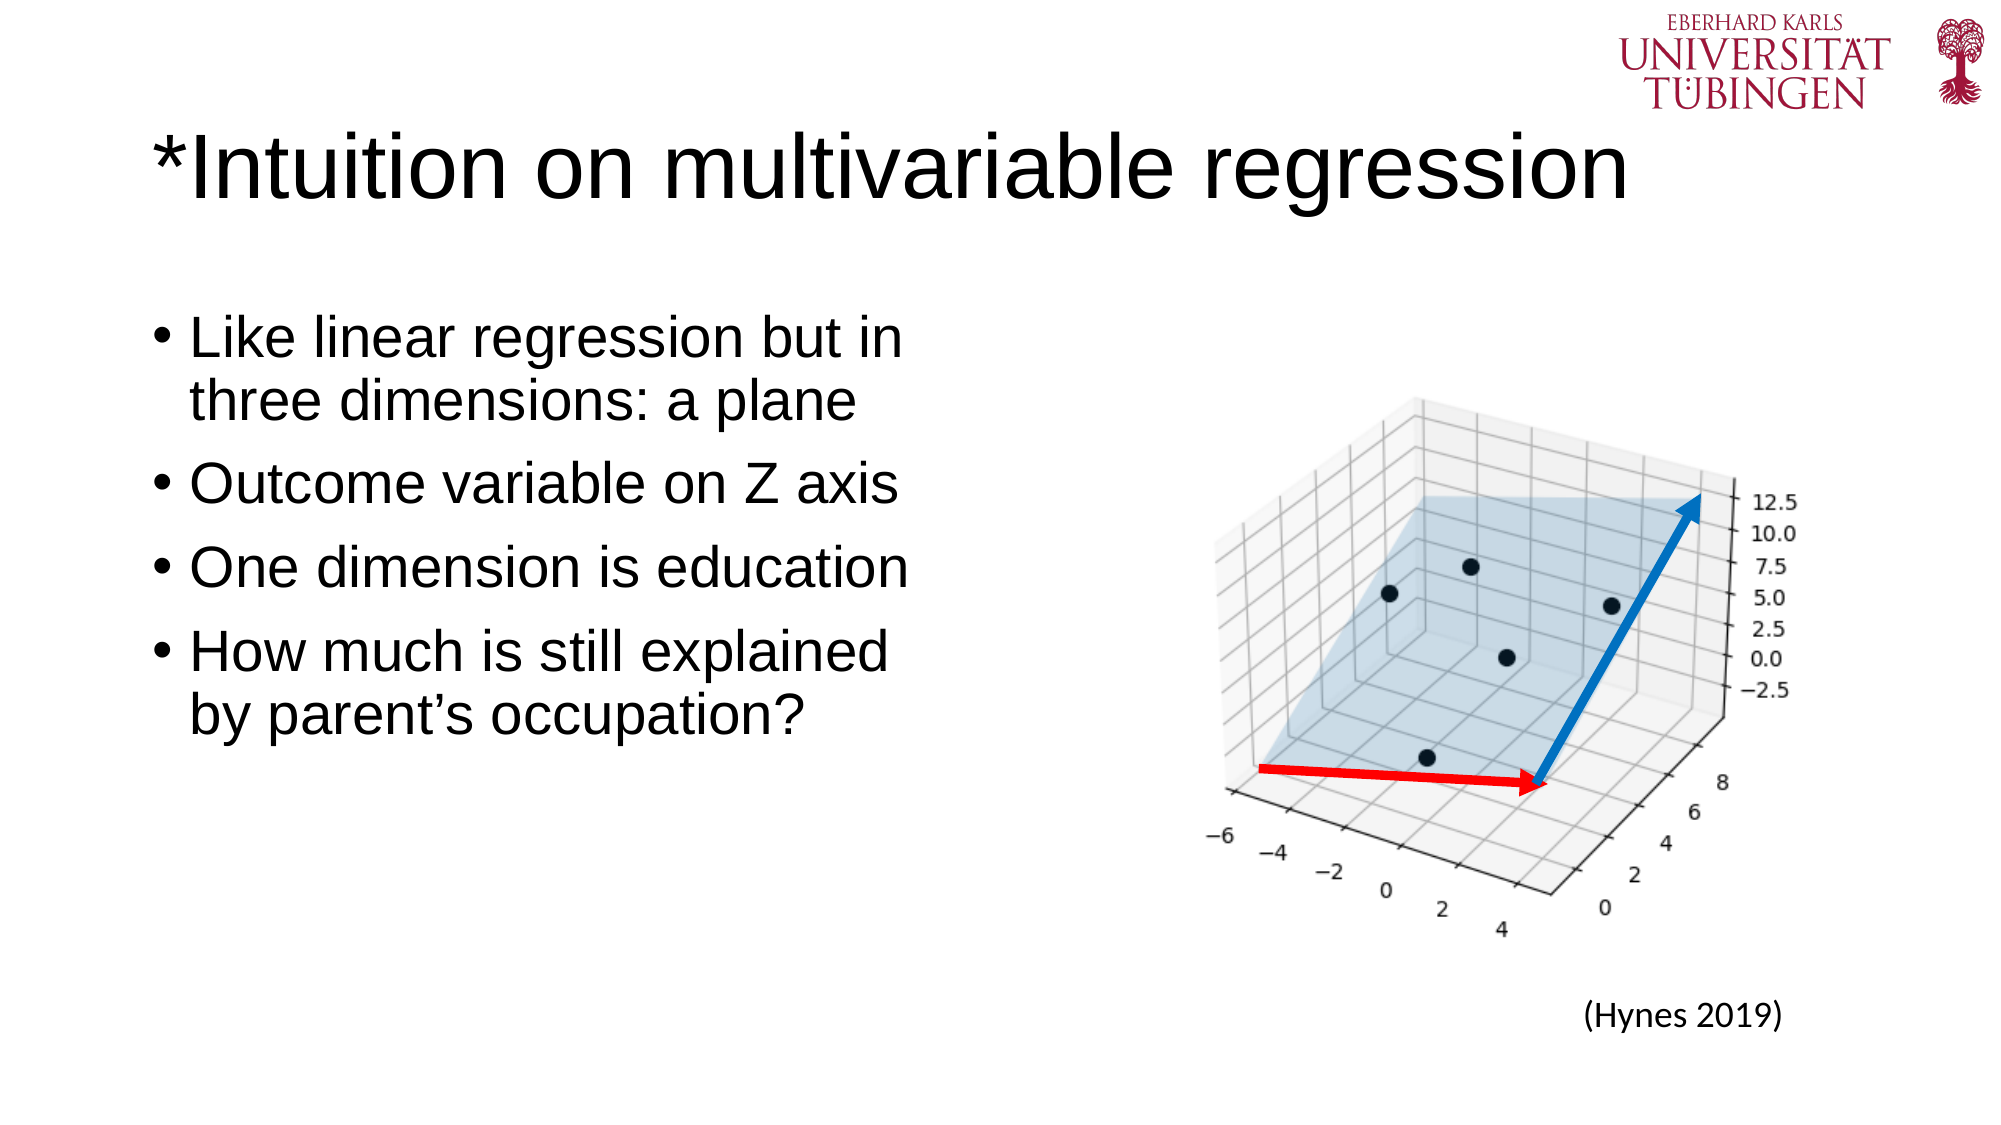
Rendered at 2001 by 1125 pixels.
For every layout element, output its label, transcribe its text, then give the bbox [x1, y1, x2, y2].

list Like linear regression but in three dimensions: a plane Outcome variable on Z axis One dimension is education How much is still explained by parent’s occupation? [137, 299, 936, 1014]
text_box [1258, 768, 1535, 784]
text_box (Hynes 2019) [1568, 1014, 1799, 1043]
title *Intuition on multivariable regression [137, 59, 1863, 278]
picture [959, 263, 1960, 1014]
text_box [1535, 493, 1701, 784]
picture [1611, 0, 1989, 121]
